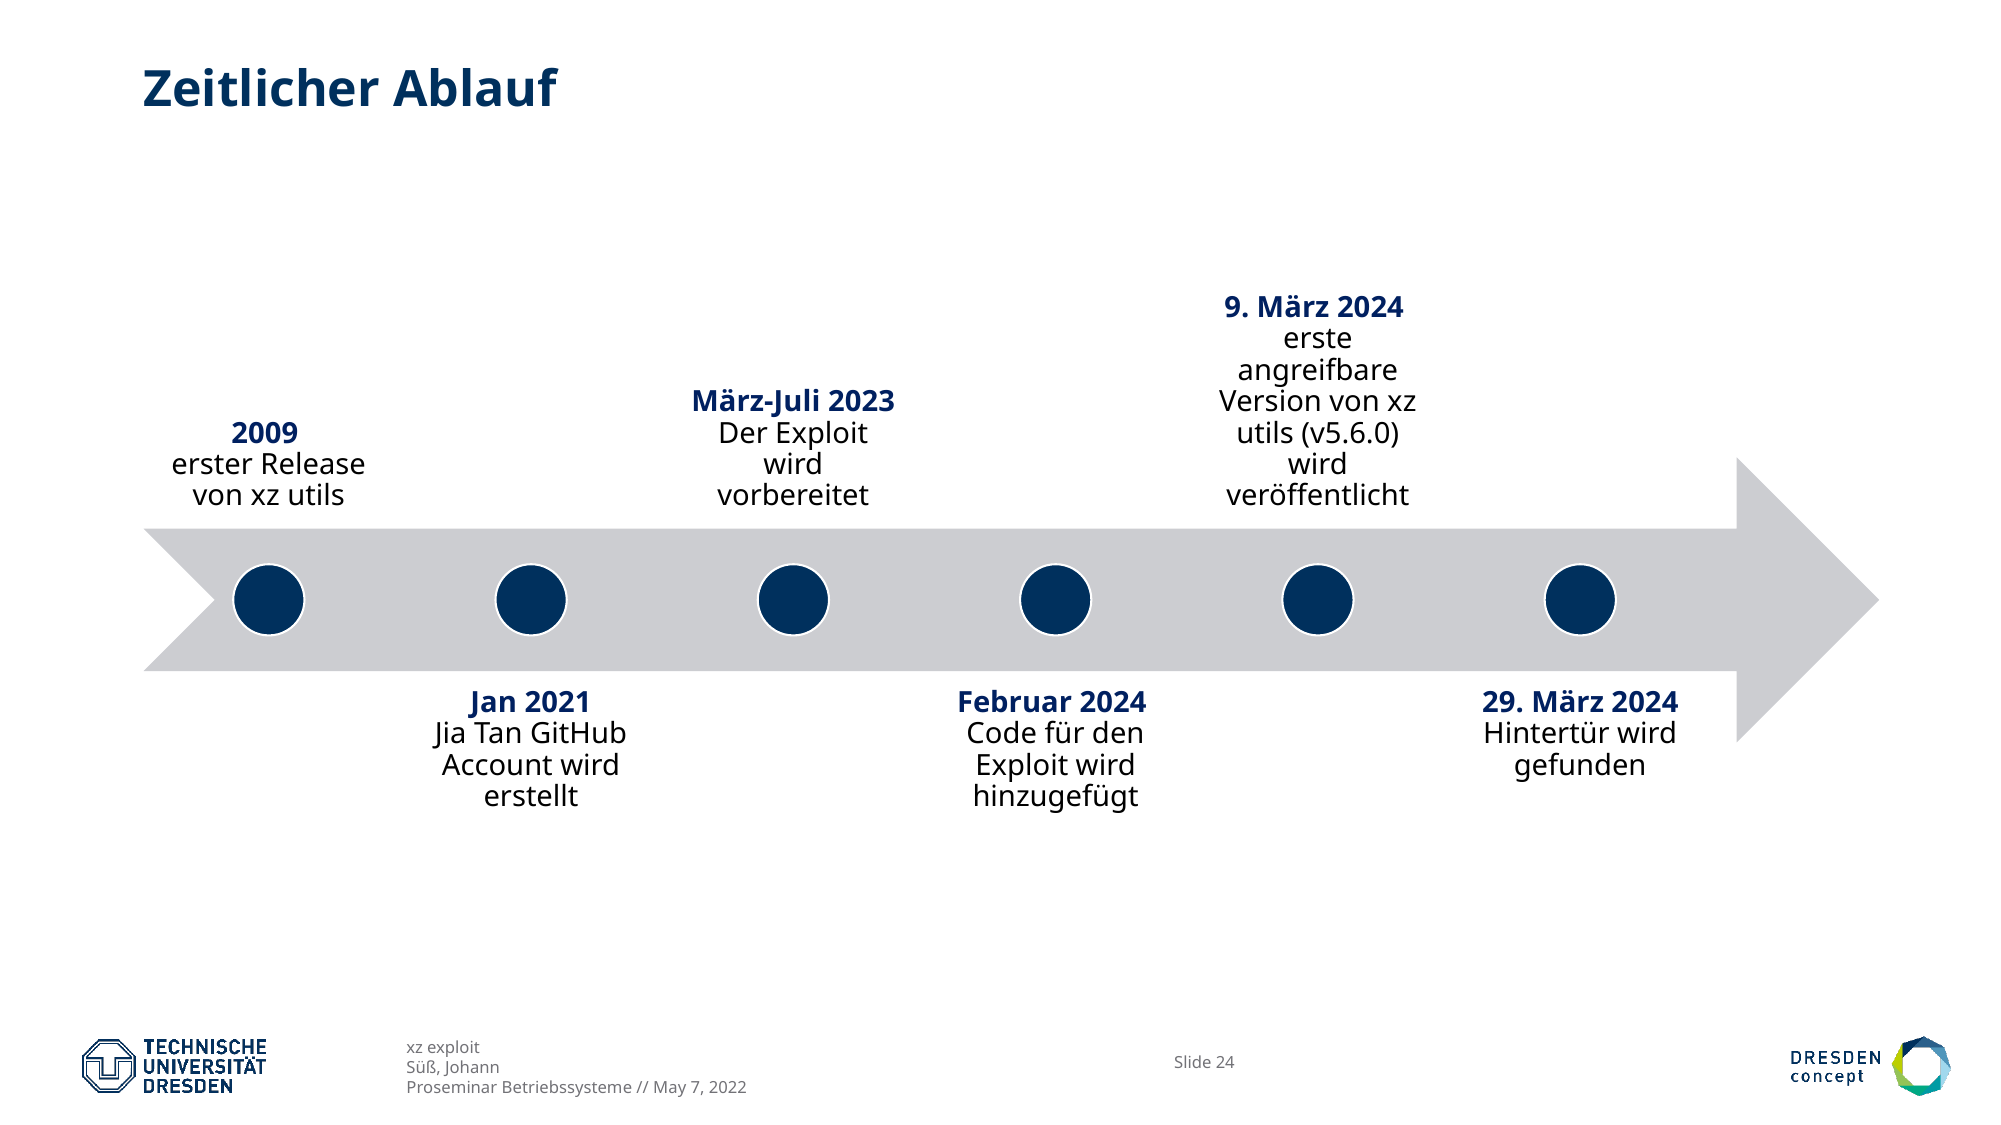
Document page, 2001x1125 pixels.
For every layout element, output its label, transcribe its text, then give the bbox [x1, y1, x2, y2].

picture [82, 1039, 266, 1093]
title Zeitlicher Ablauf [143, 56, 1880, 169]
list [143, 243, 1880, 957]
picture [1791, 1036, 1951, 1096]
